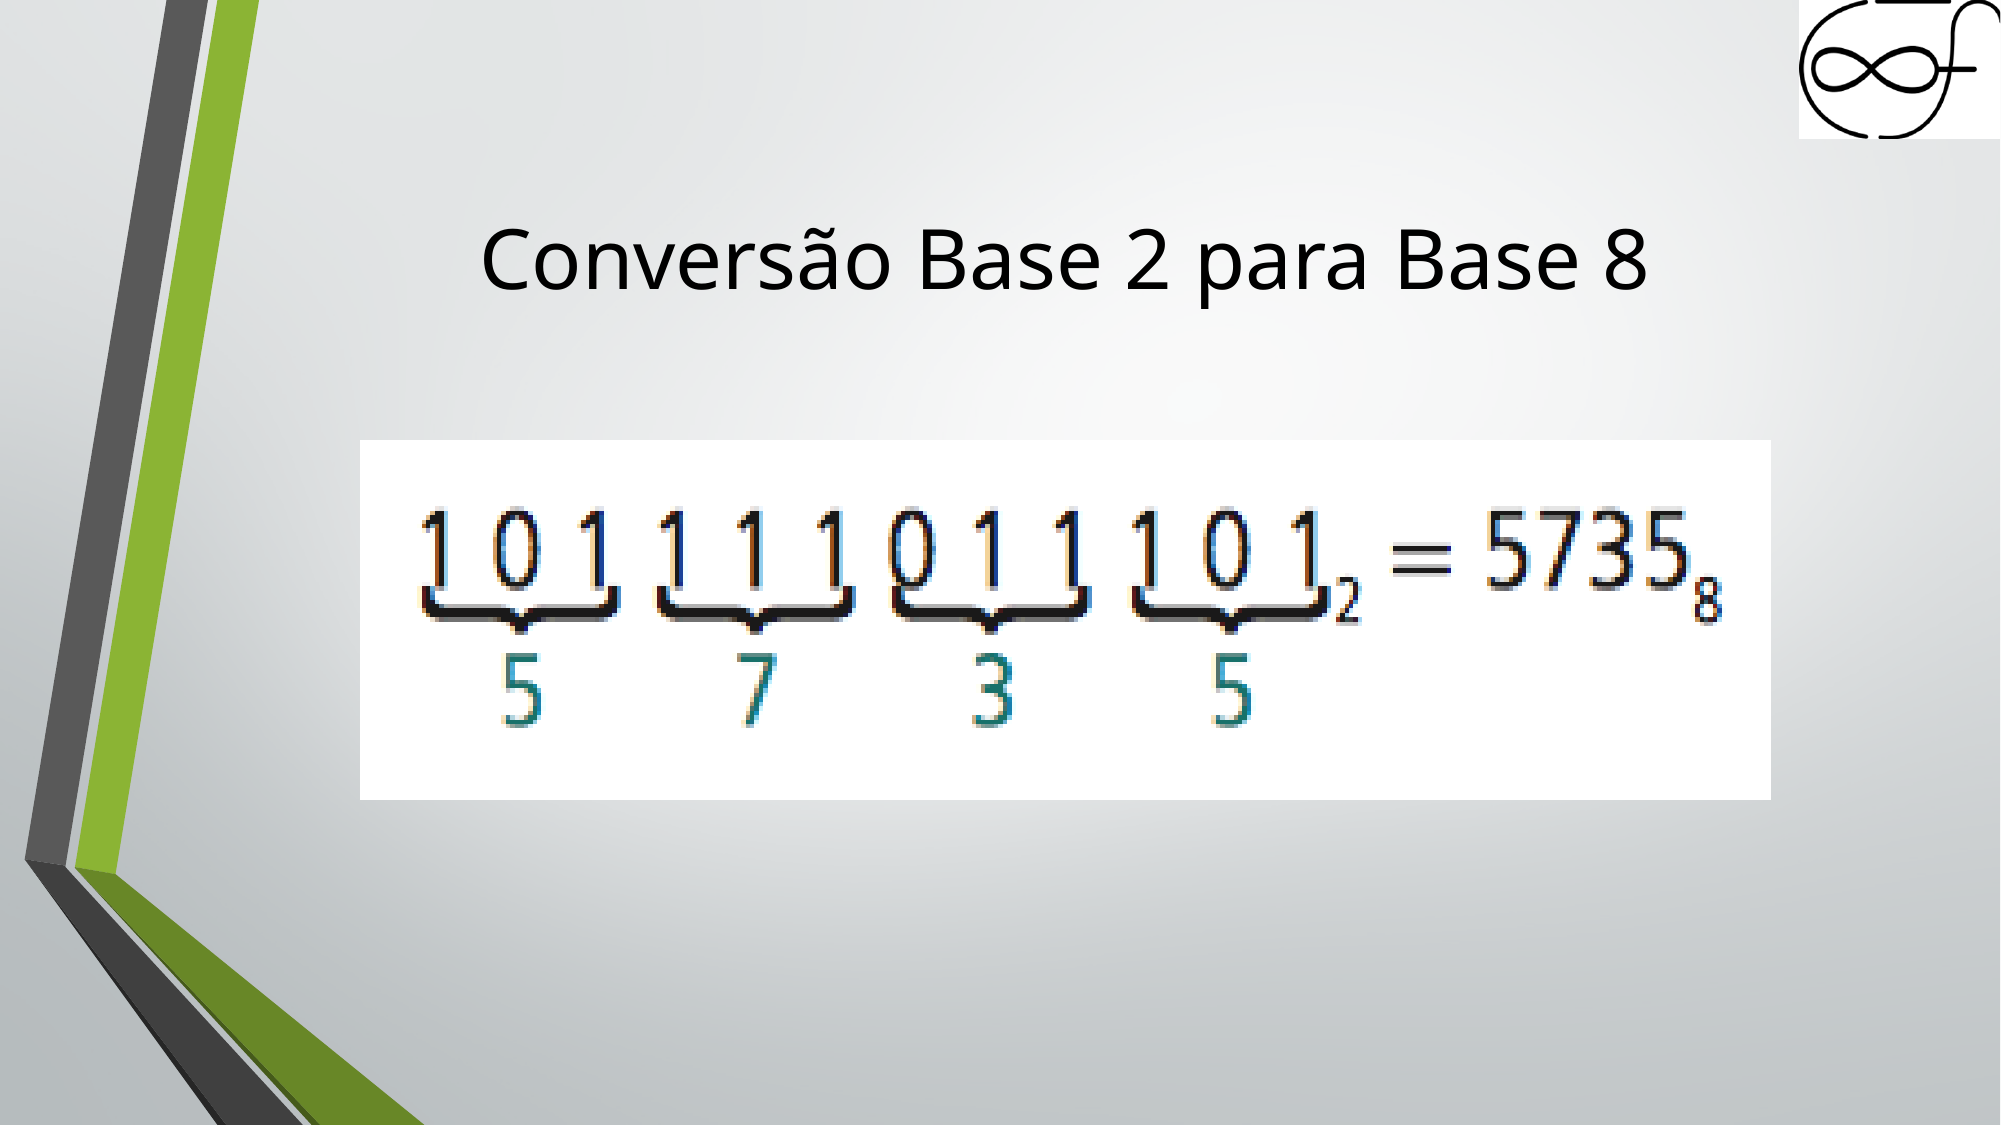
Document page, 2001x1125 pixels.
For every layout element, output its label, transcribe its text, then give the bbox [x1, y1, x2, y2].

picture [1799, 0, 2001, 139]
picture [359, 440, 1771, 800]
title Conversão Base 2 para Base 8 [243, 112, 1887, 400]
